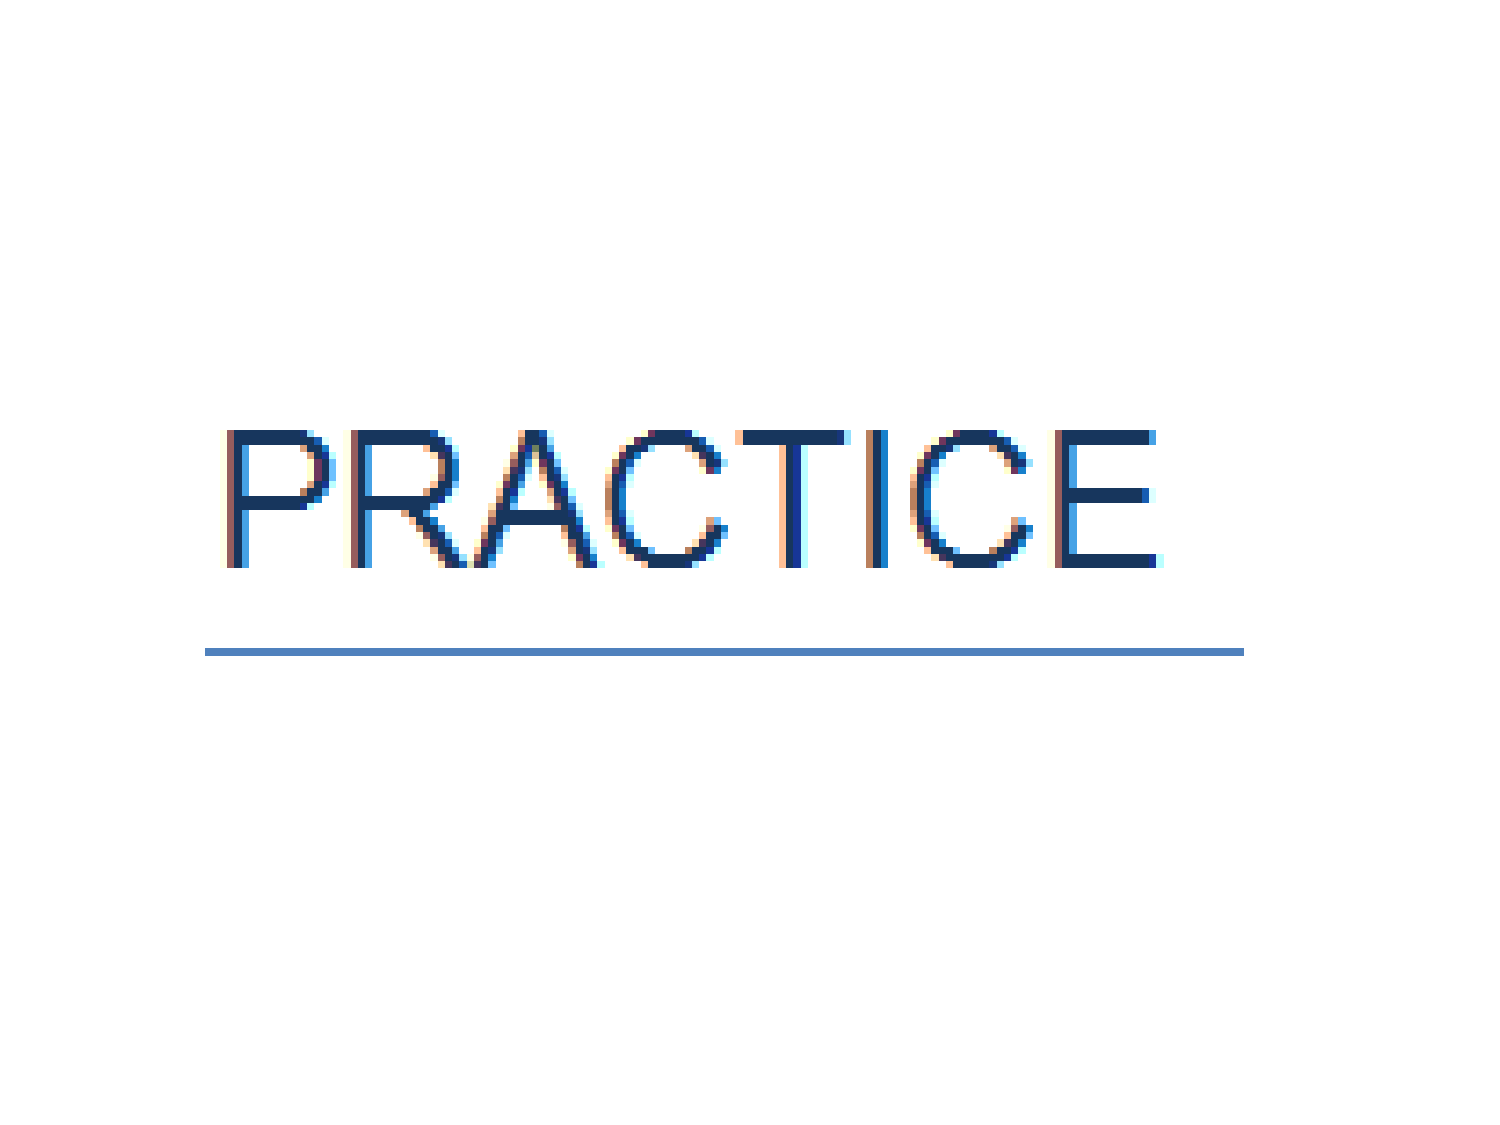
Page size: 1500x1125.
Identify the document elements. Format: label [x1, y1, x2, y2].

picture [125, 278, 1244, 788]
